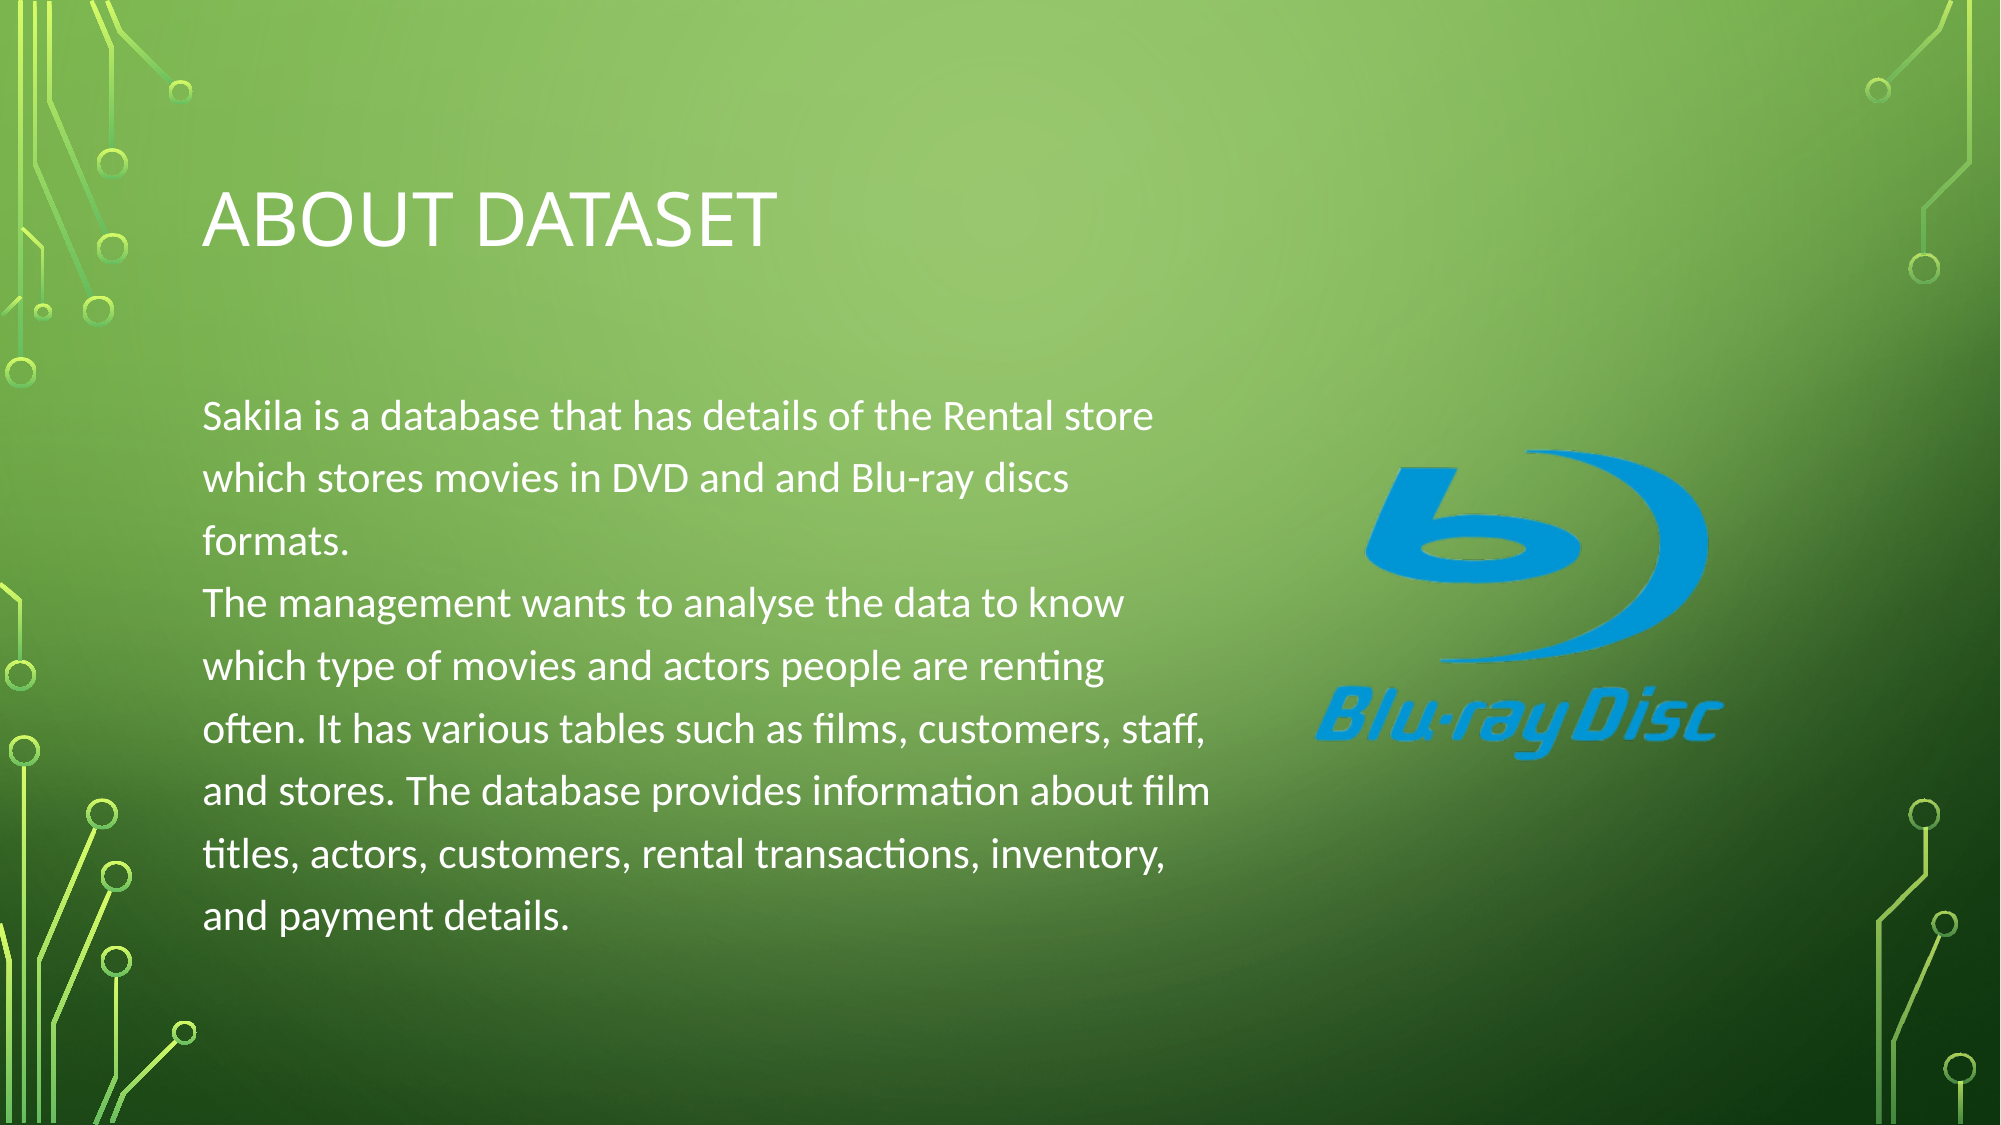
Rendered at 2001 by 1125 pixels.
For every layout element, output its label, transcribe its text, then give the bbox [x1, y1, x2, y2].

title About dataset [187, 101, 1813, 344]
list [1310, 441, 1730, 767]
list Sakila is a database that has details of the Rental store which stores movies in DVD and and Blu-ray discs formats. The management wants to analyse the data to know which type of movies and actors people are renting often. It has various tables such as films, customers, staff, and stores. The database provides information about film titles, actors, customers, rental transactions, inventory, and payment details. [187, 368, 1228, 950]
